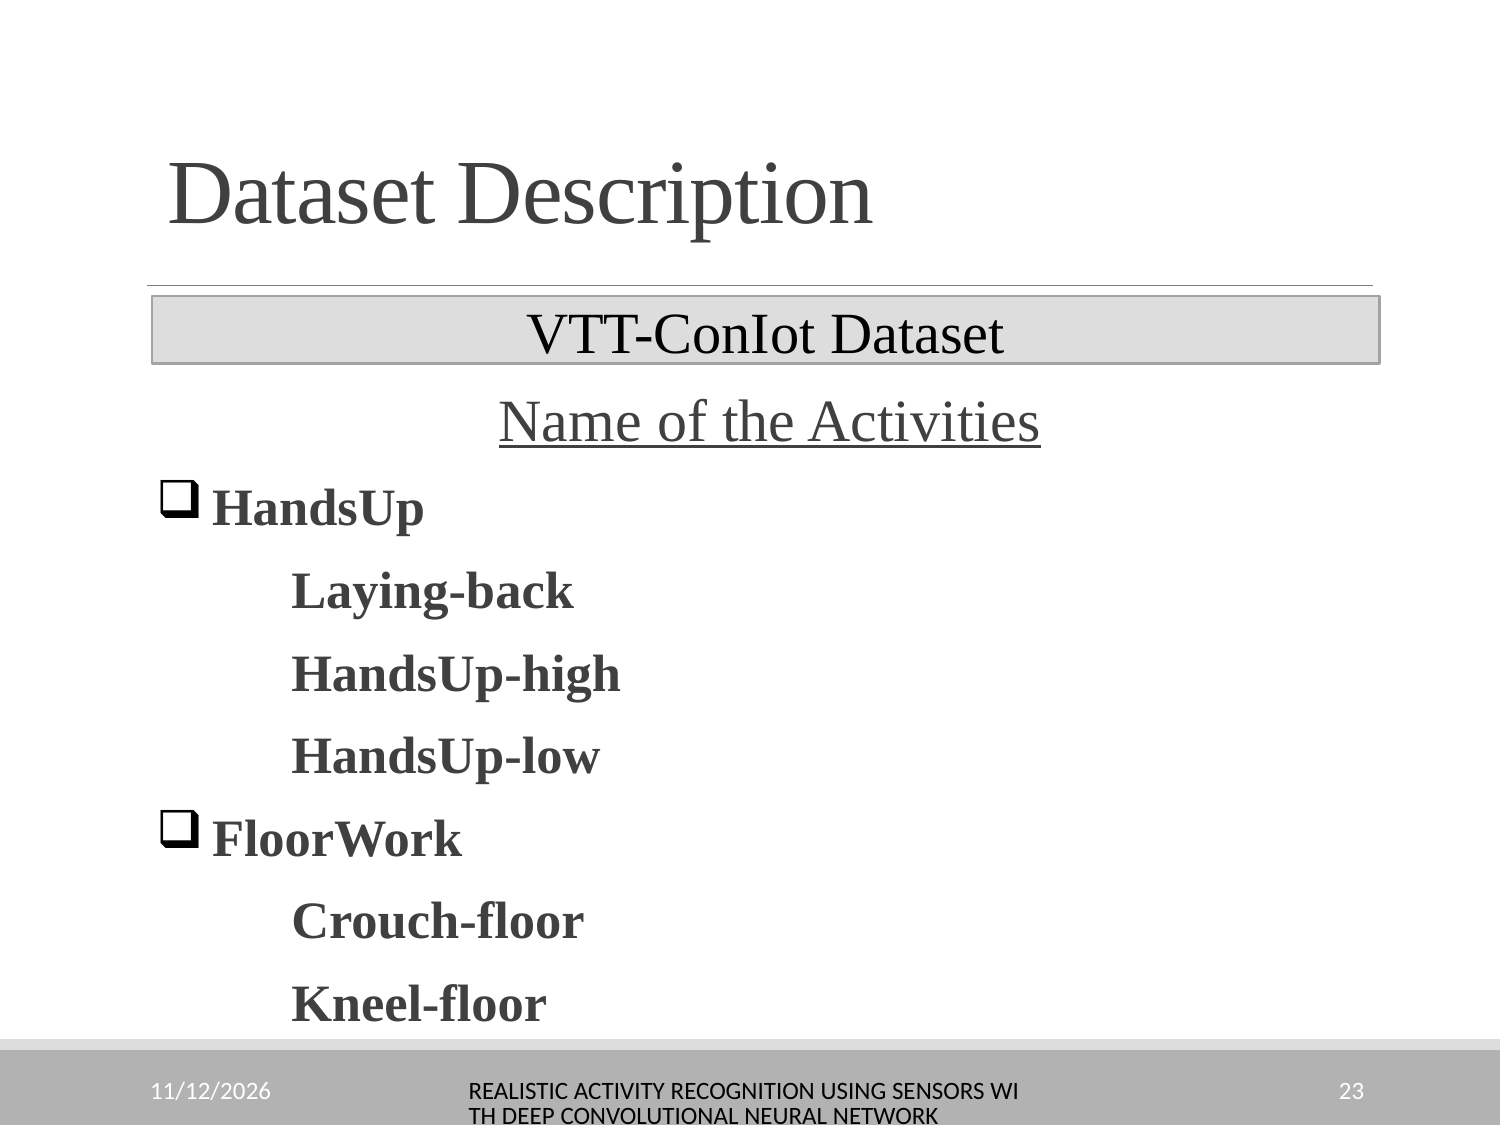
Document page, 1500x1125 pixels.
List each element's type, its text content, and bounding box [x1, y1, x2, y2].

slide_number 23 [1218, 1059, 1380, 1120]
title Dataset Description [152, 158, 1469, 250]
text_box VTT-ConIot Dataset [151, 295, 1381, 365]
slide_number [135, 1059, 440, 1120]
list Name of the Activities HandsUp Laying-back HandsUp-high HandsUp-low FloorWork Crouch-floor Kneel-floor [156, 381, 1384, 1042]
footer Realistic Activity Recognition using Sensors with Deep Convolutional Neural Network [453, 1059, 1047, 1120]
